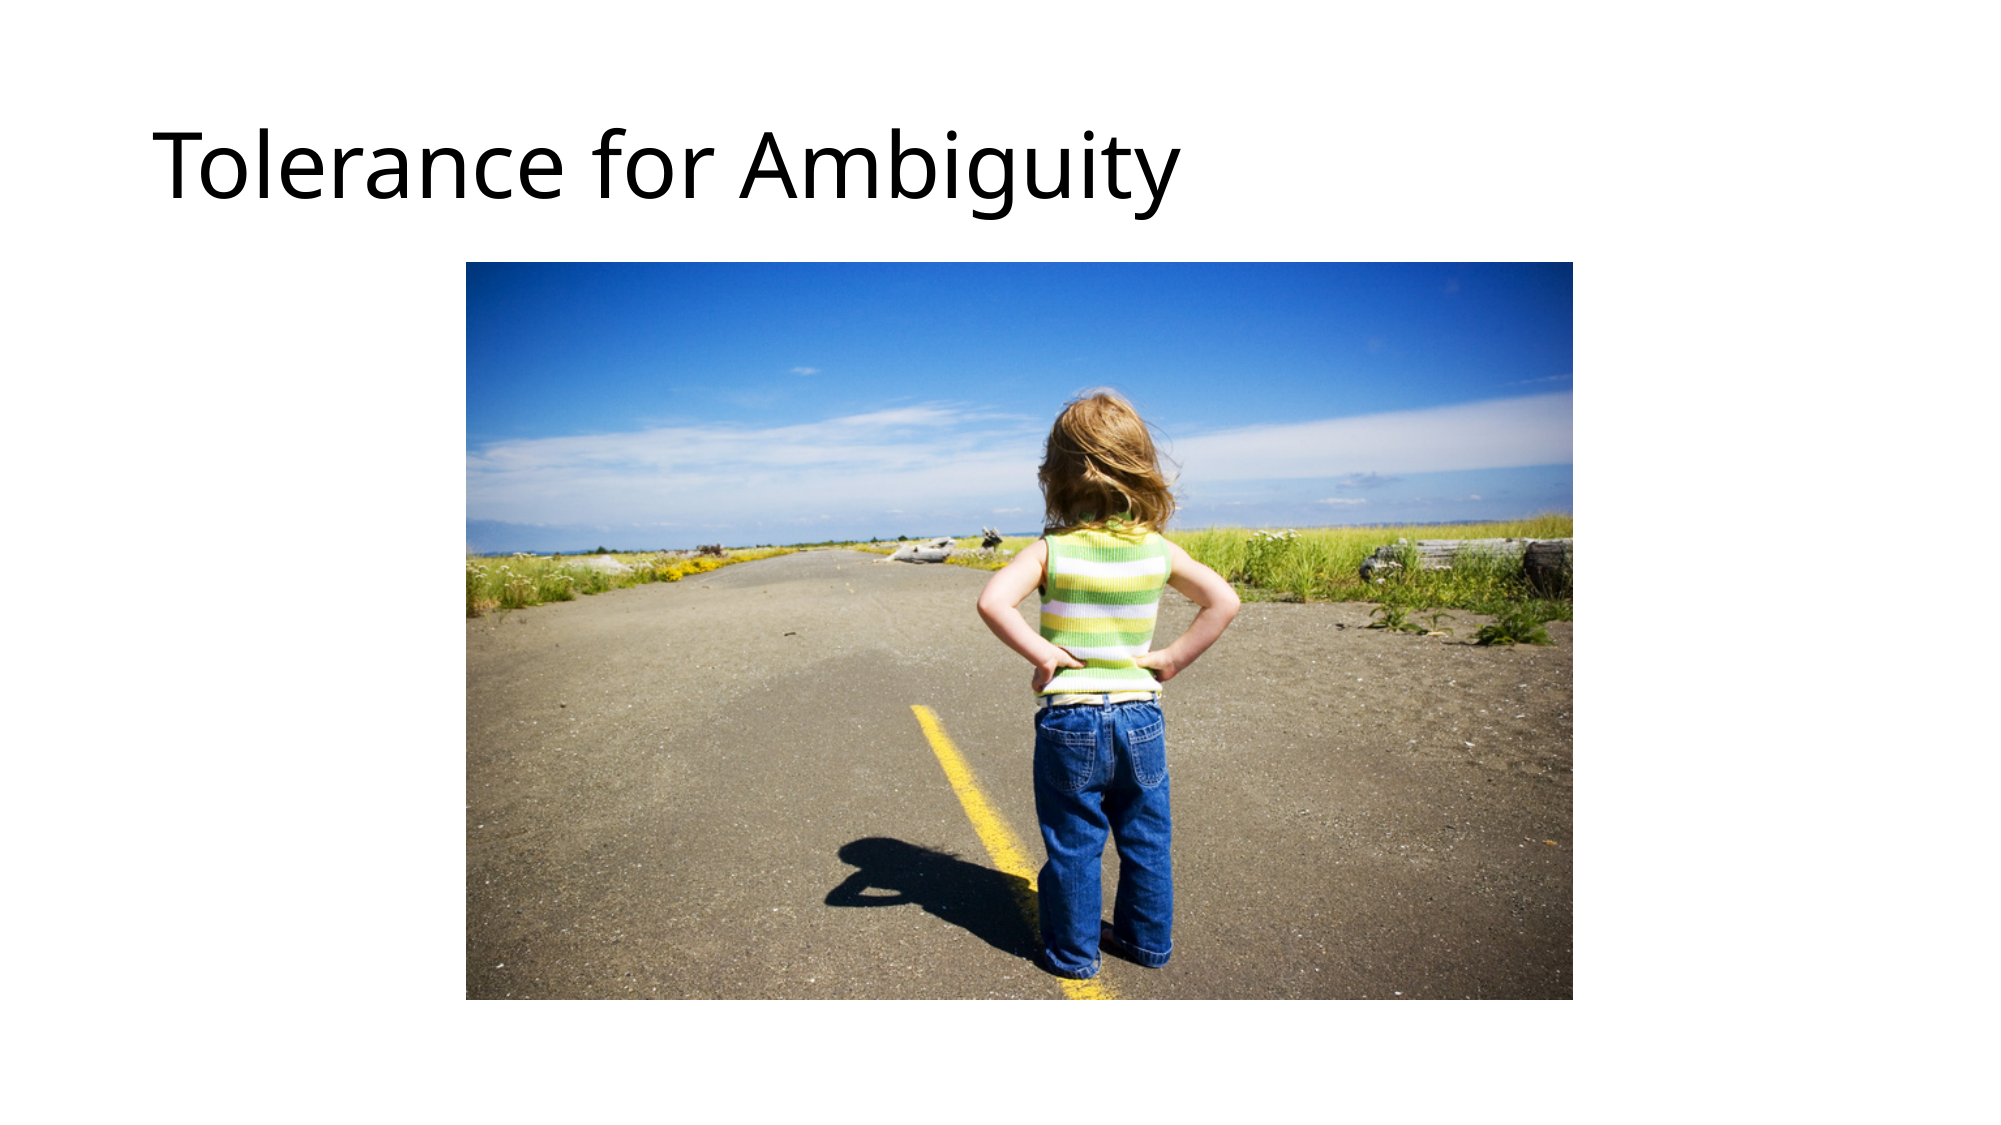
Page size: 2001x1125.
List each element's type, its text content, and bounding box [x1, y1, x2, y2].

title Tolerance for Ambiguity [137, 59, 1863, 278]
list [465, 262, 1573, 1001]
